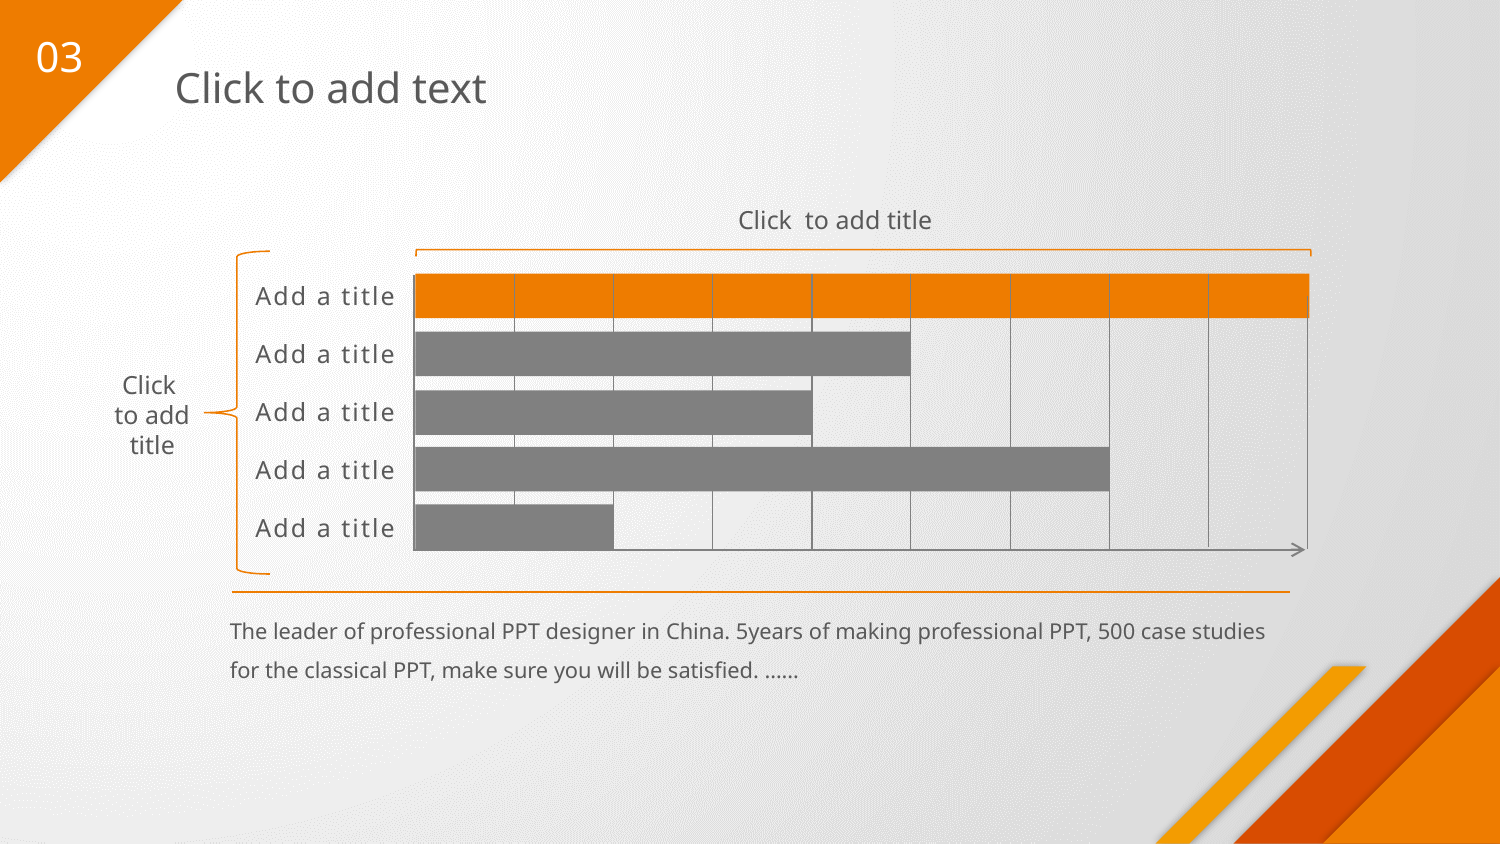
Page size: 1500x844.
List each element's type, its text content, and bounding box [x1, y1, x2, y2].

picture [0, 0, 1500, 844]
text_box 03 [13, 23, 106, 89]
text_box Click to add text [99, 54, 563, 120]
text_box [93, 197, 1311, 574]
text_box The leader of professional PPT designer in China. 5years of making professional PPT, 500 case studies for the classical PPT, make sure you will be satisfied. …… [214, 597, 1311, 691]
